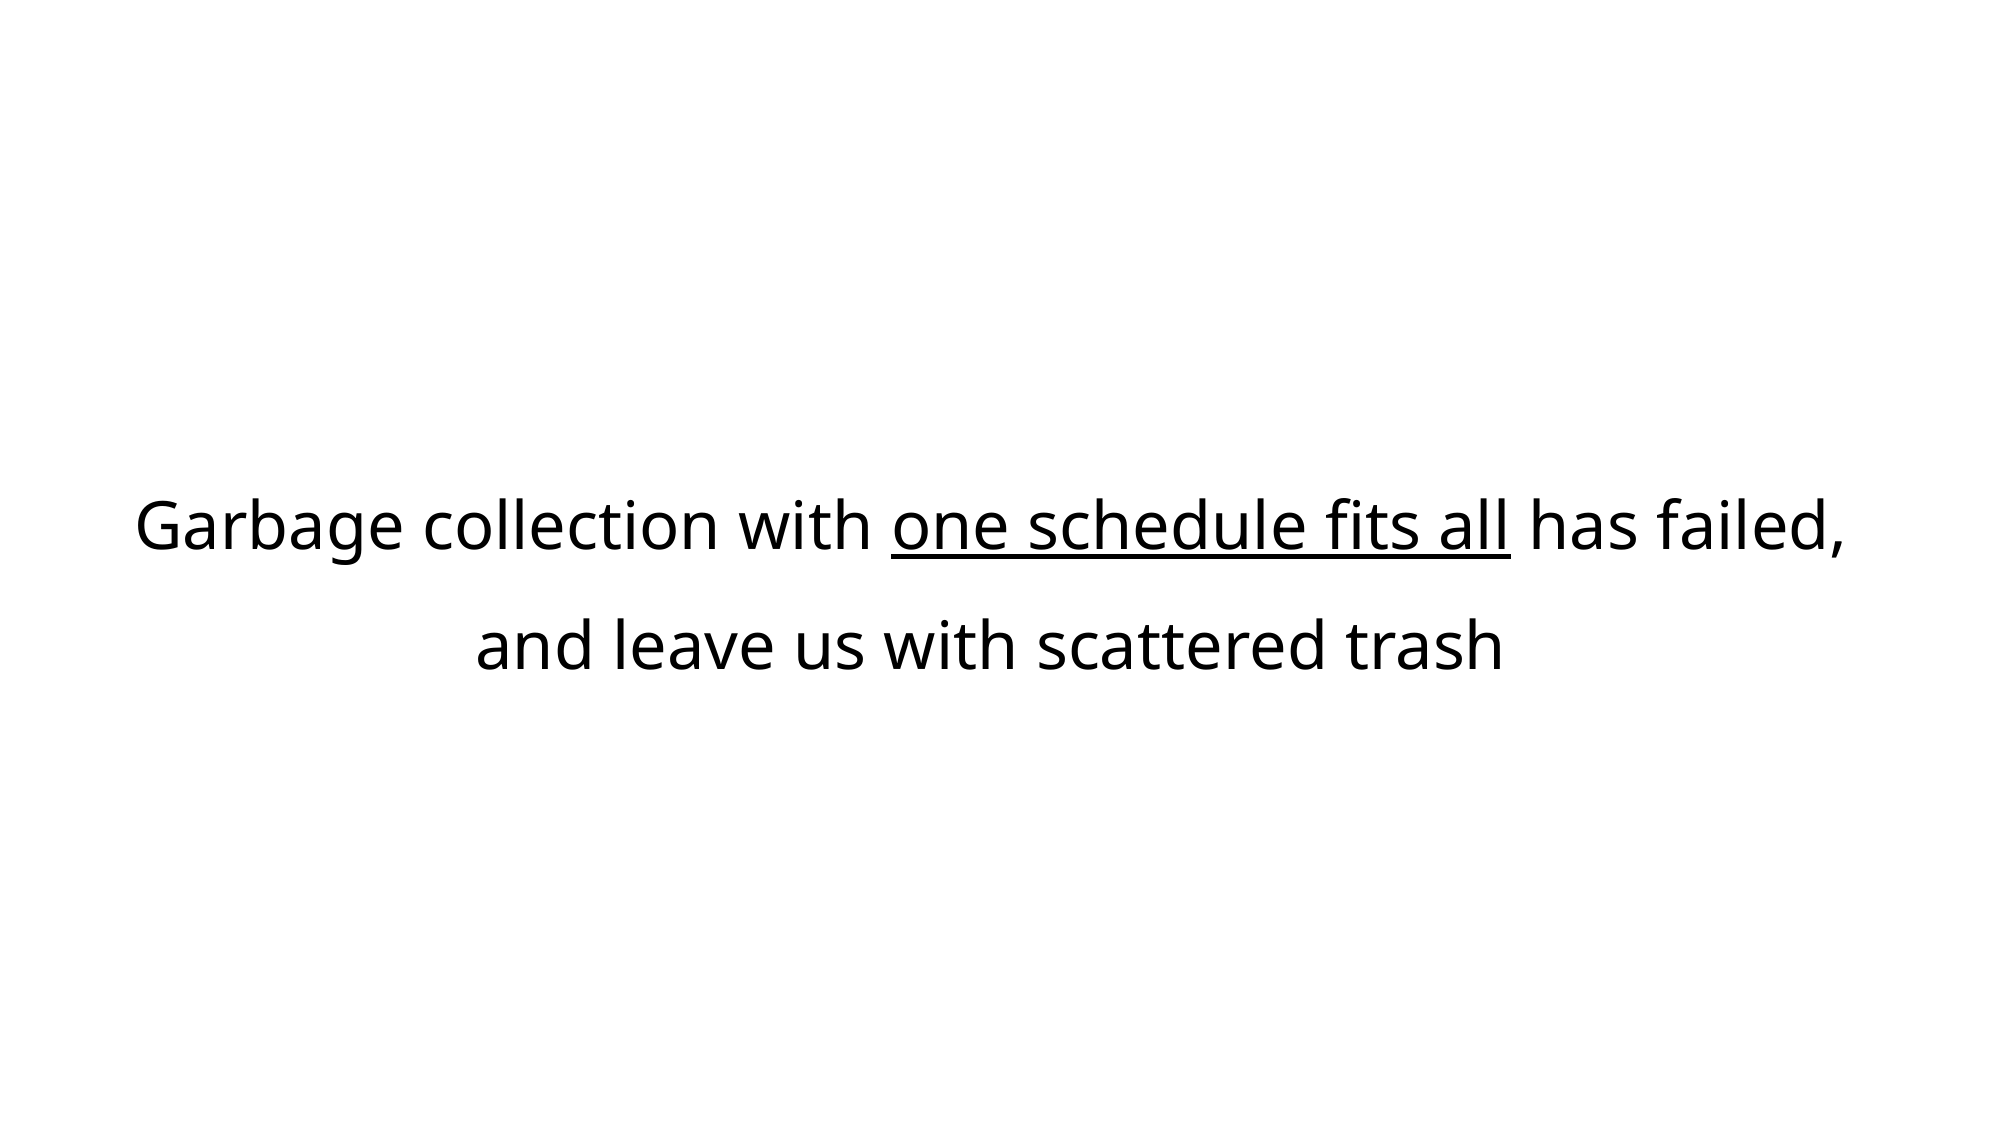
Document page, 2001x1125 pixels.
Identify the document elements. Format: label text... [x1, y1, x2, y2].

text_box Garbage collection with one schedule fits all has failed, and leave us with scattered trash [105, 275, 1894, 850]
